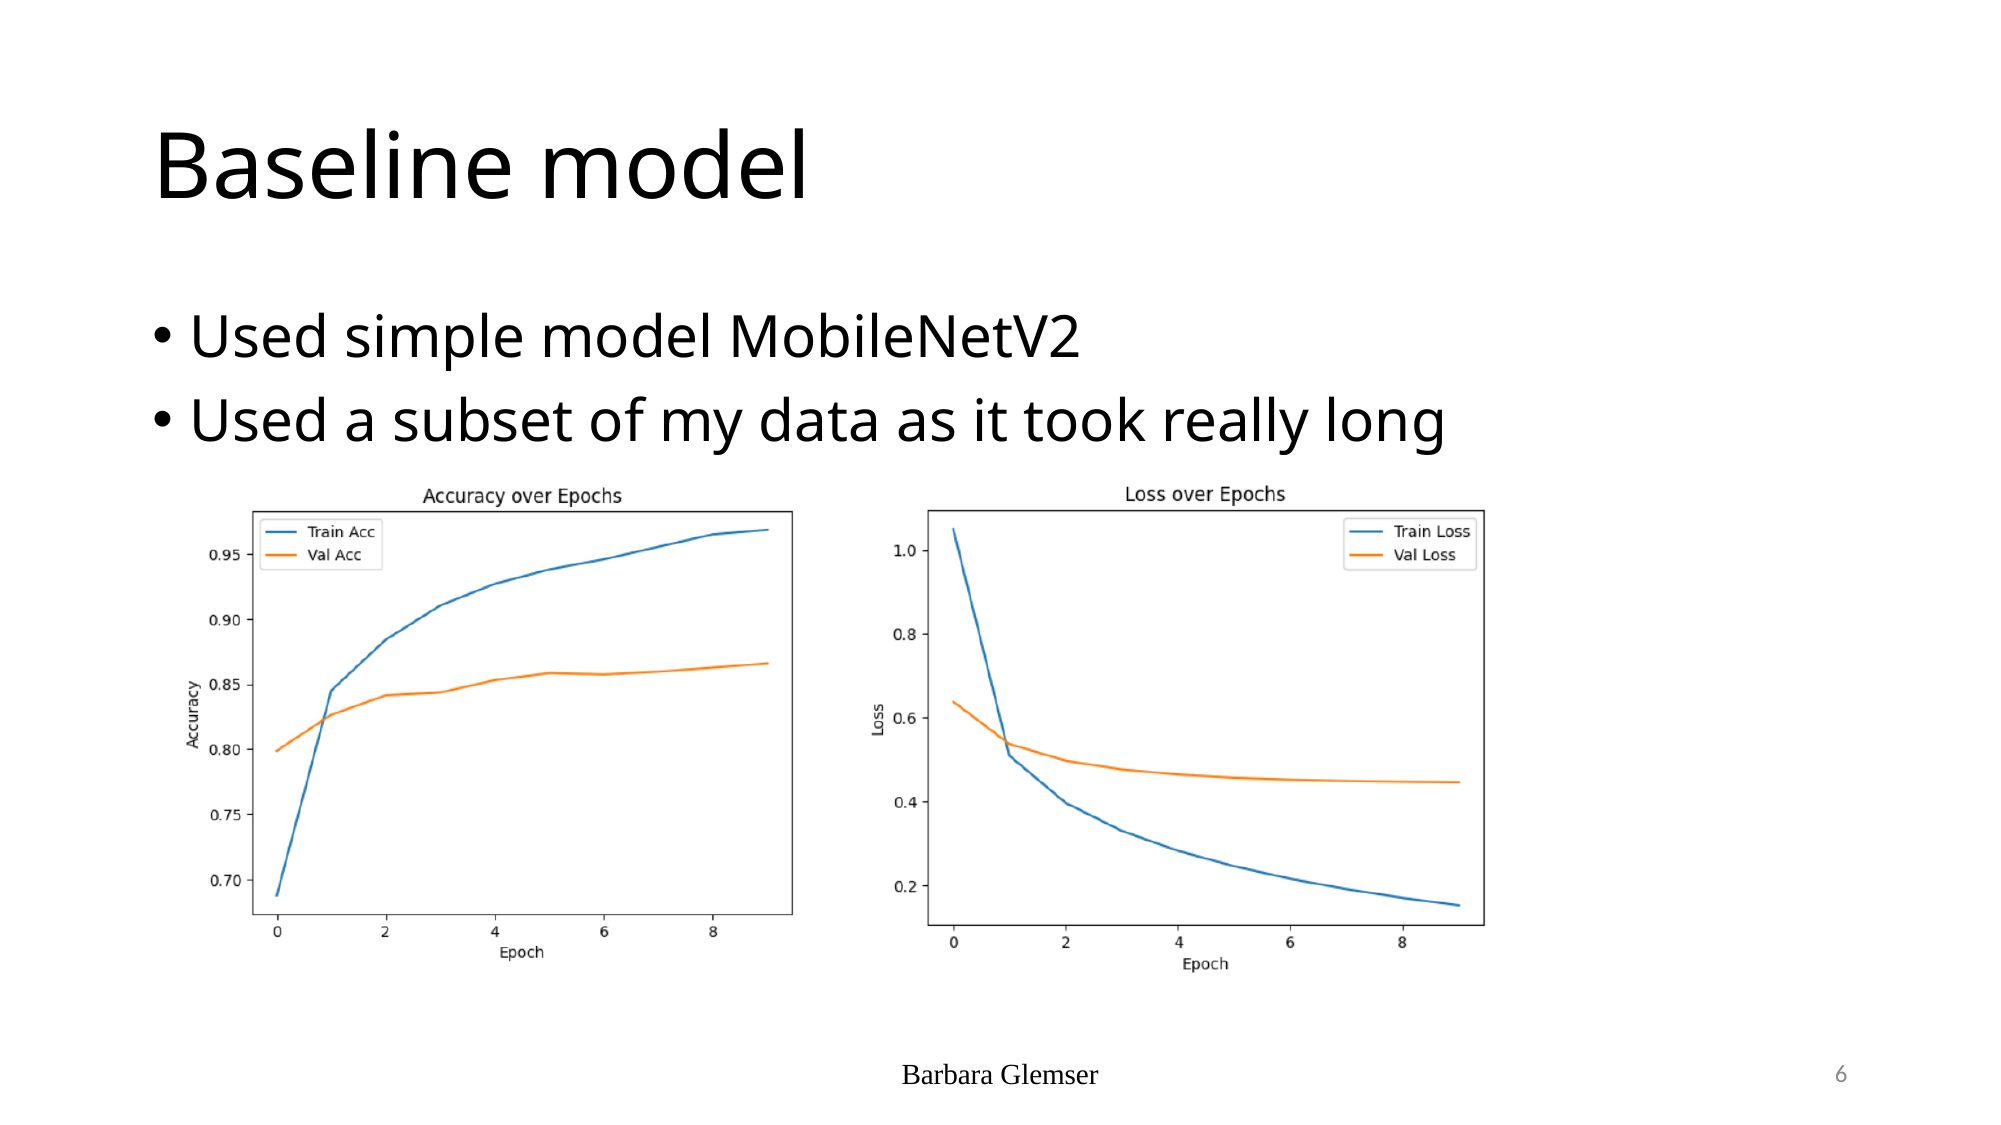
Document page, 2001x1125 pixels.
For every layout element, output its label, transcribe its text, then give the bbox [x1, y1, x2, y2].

list Used simple model MobileNetV2 Used a subset of my data as it took really long [137, 299, 1863, 1014]
picture [159, 483, 812, 968]
footer Barbara Glemser [662, 1042, 1338, 1103]
slide_number 6 [1412, 1042, 1863, 1103]
title Baseline model [137, 59, 1863, 278]
picture [832, 464, 1498, 987]
